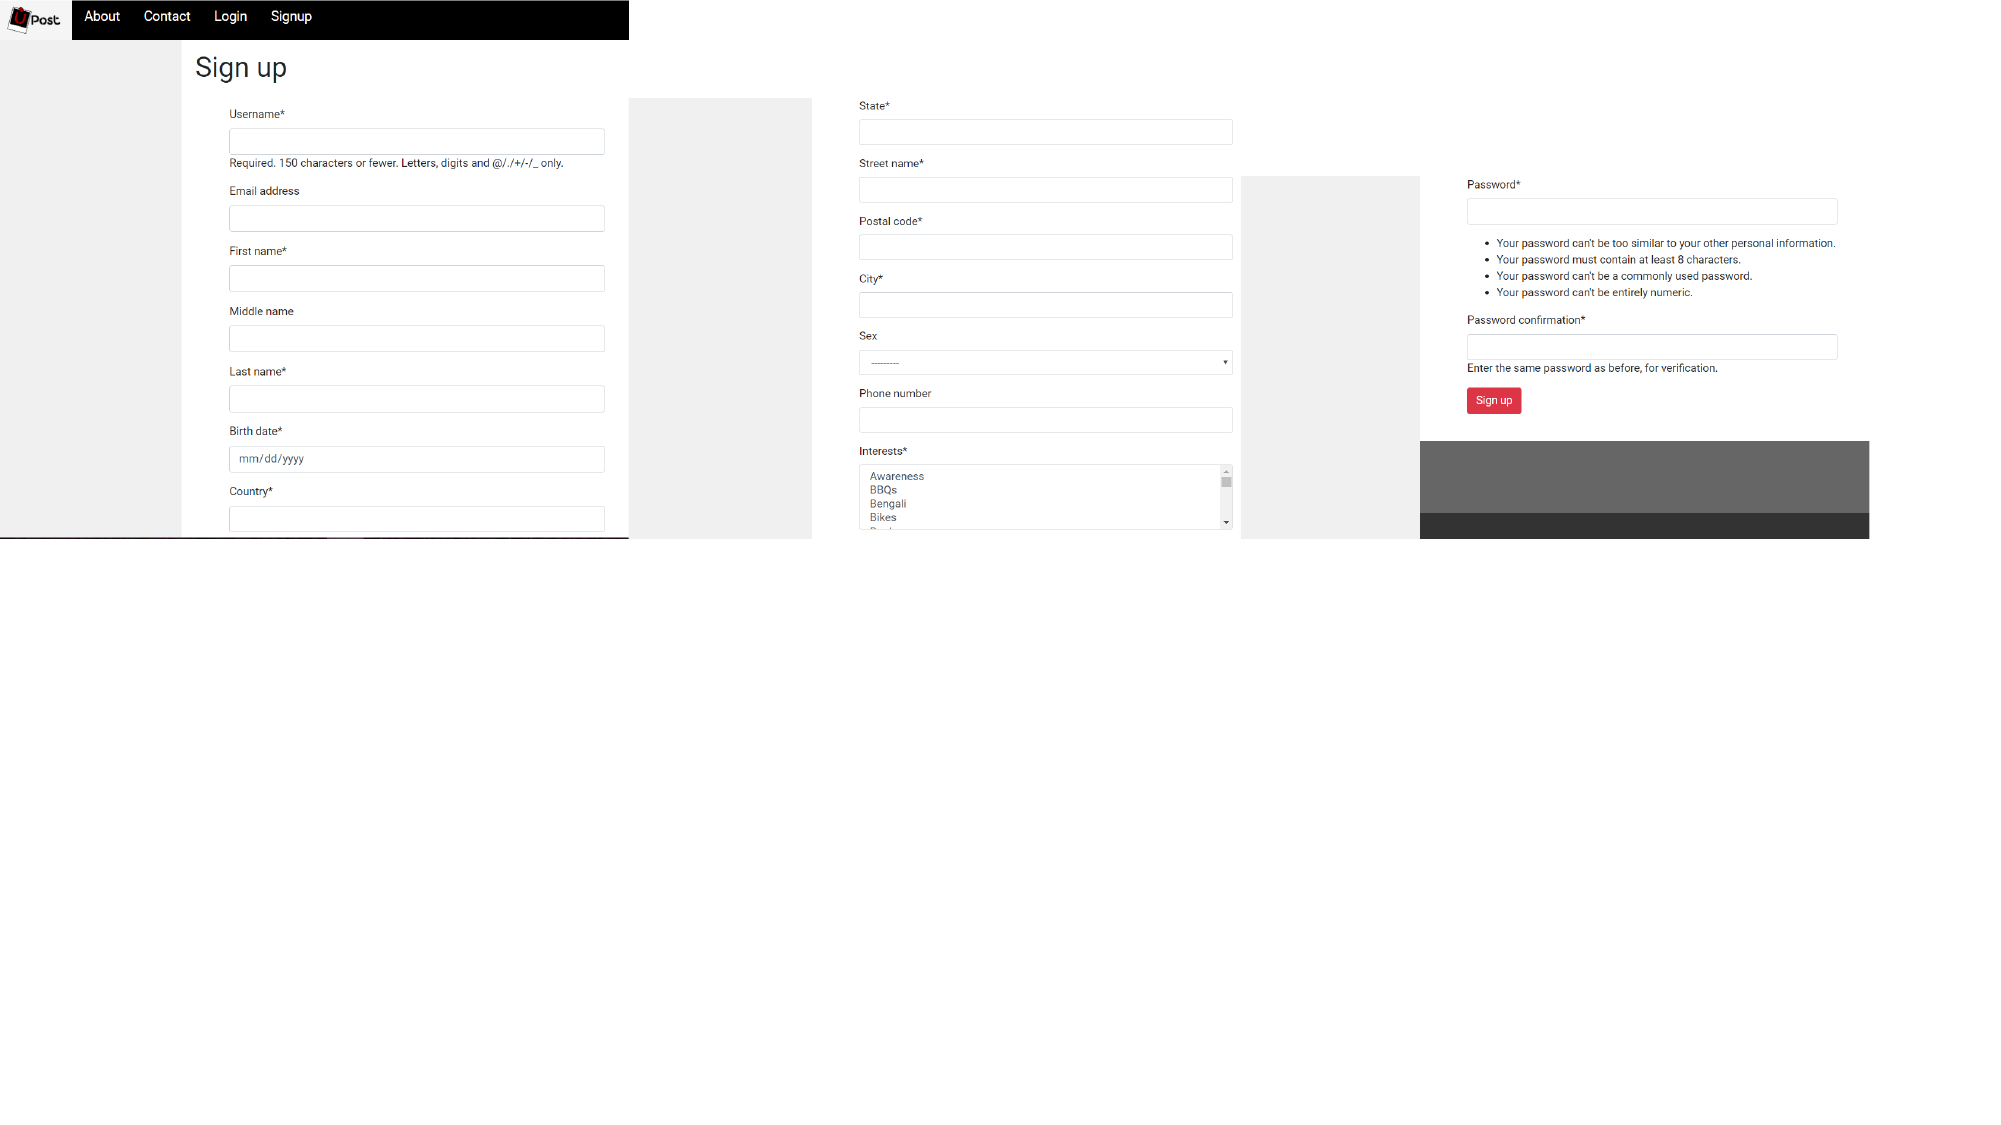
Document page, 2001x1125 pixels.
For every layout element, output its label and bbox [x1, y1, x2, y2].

picture [0, 0, 1870, 539]
